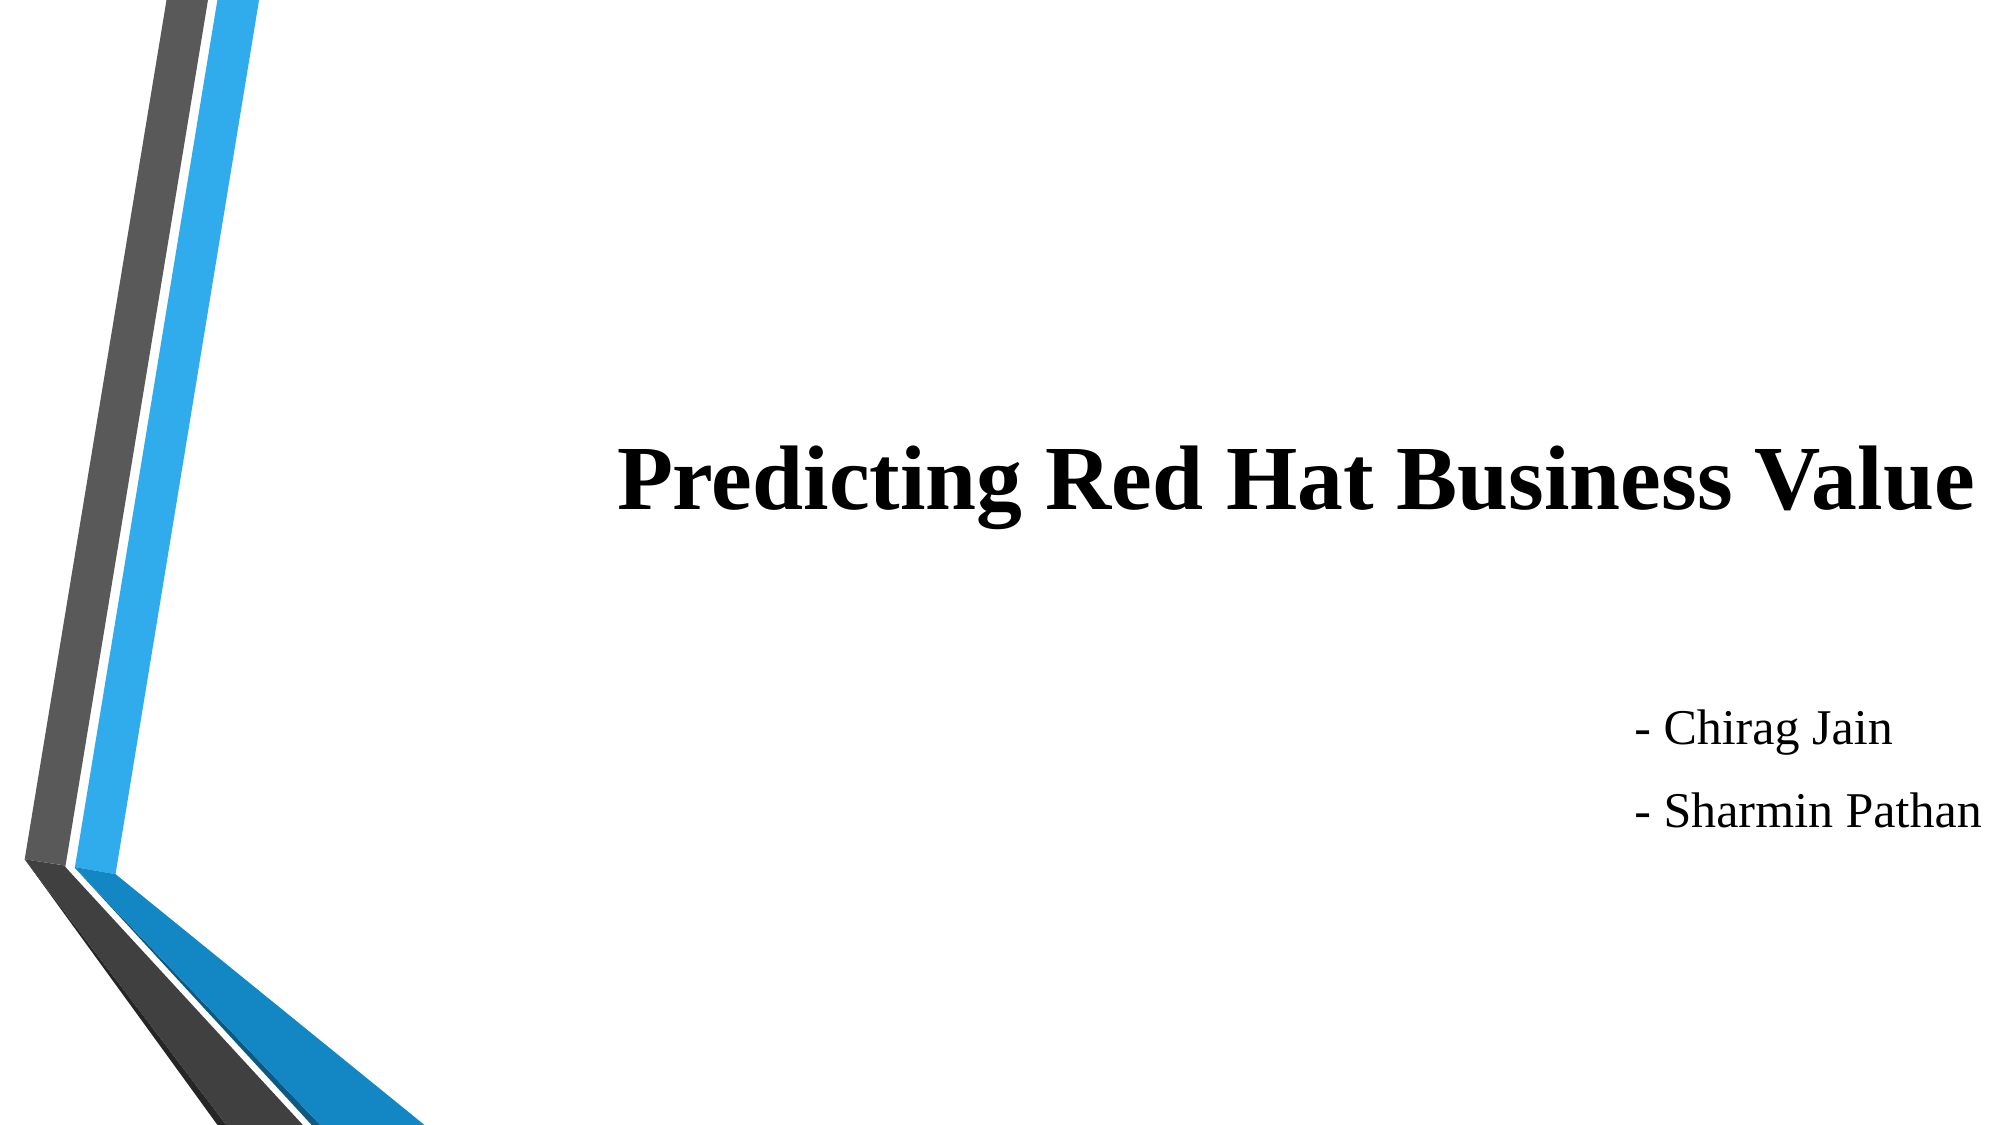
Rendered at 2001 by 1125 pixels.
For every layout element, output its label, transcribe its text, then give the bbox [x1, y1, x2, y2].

text_box - Chirag Jain - Sharmin Pathan [1619, 687, 2000, 916]
text_box Predicting Red Hat Business Value [593, 410, 2000, 586]
